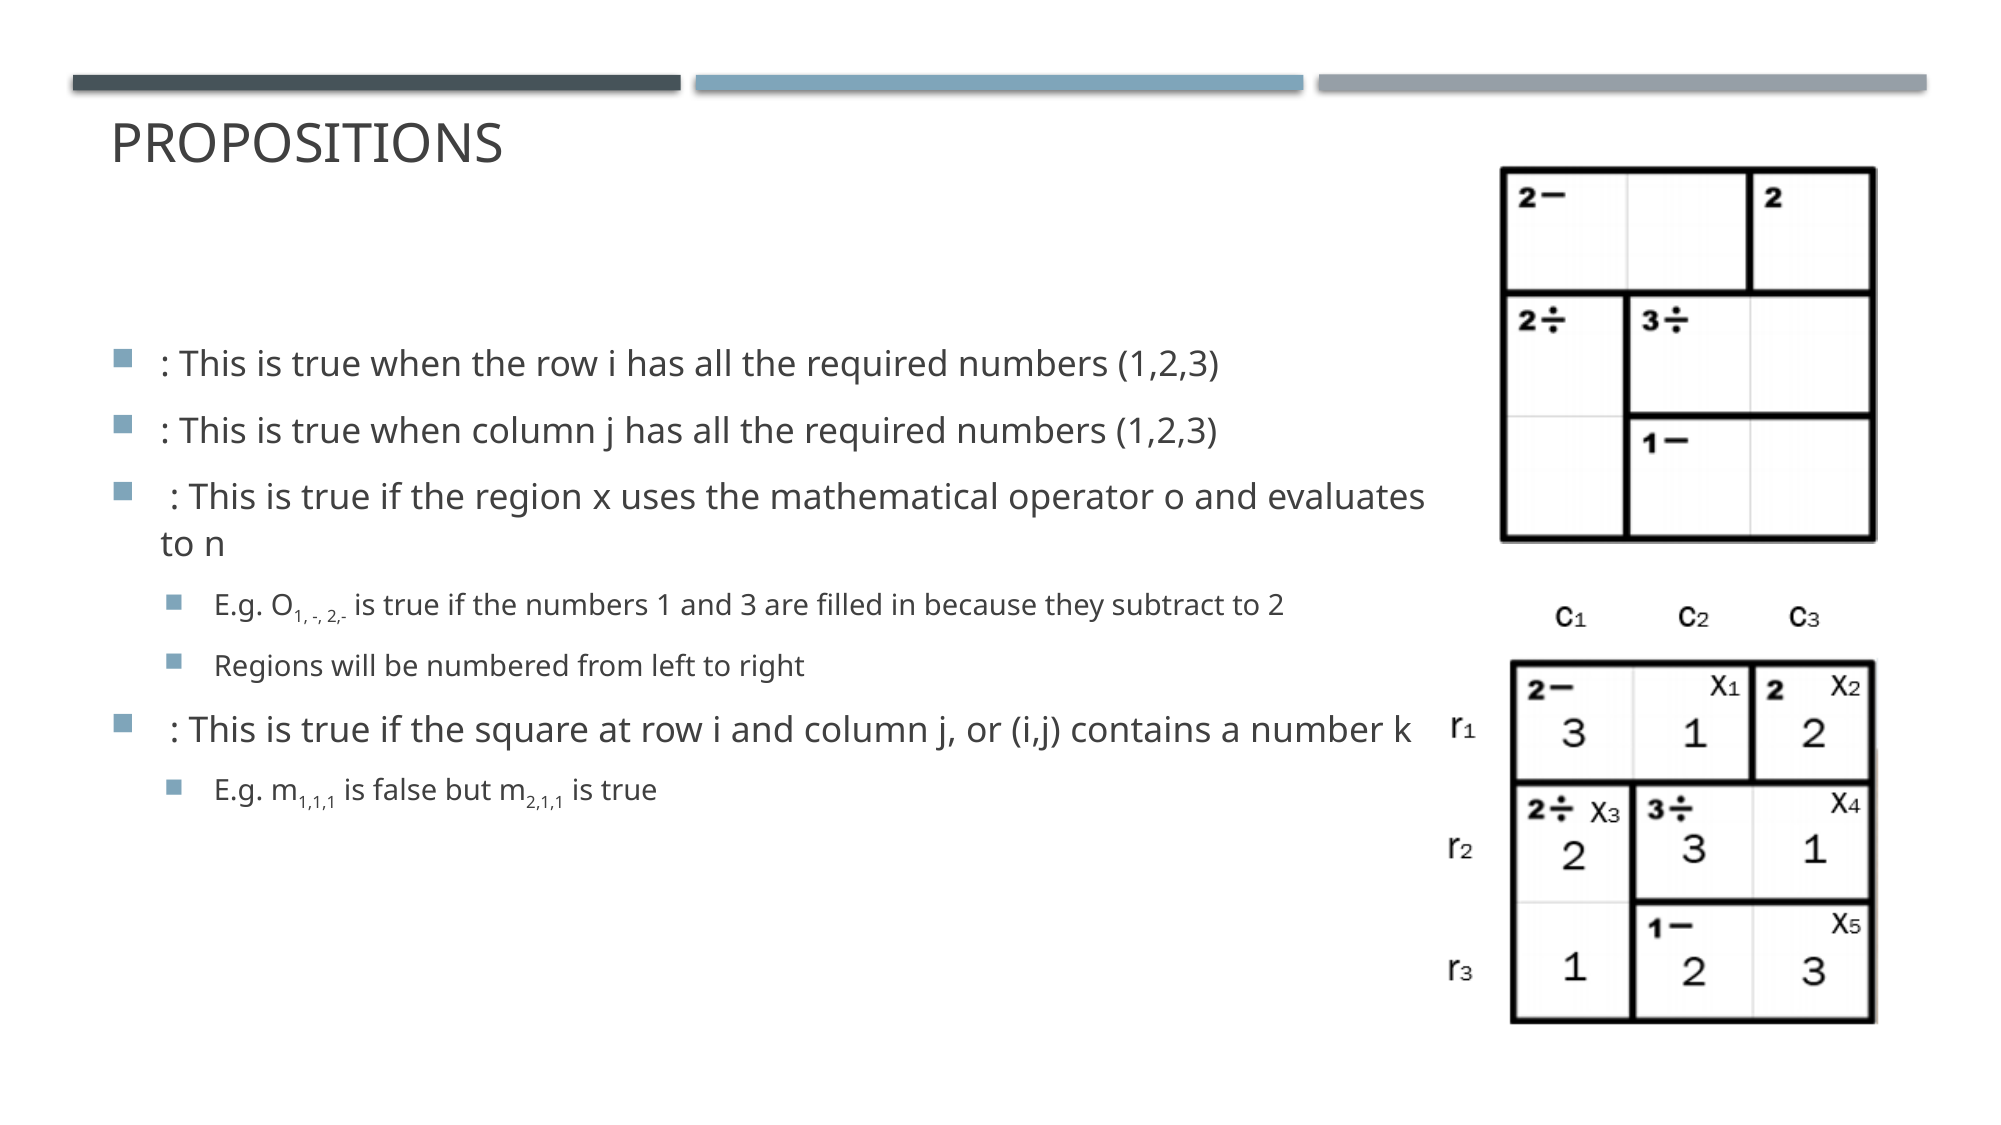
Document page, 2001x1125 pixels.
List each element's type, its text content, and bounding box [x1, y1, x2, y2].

picture [1443, 590, 1906, 1052]
picture [1498, 164, 1878, 544]
title Propositions [95, 0, 1905, 181]
